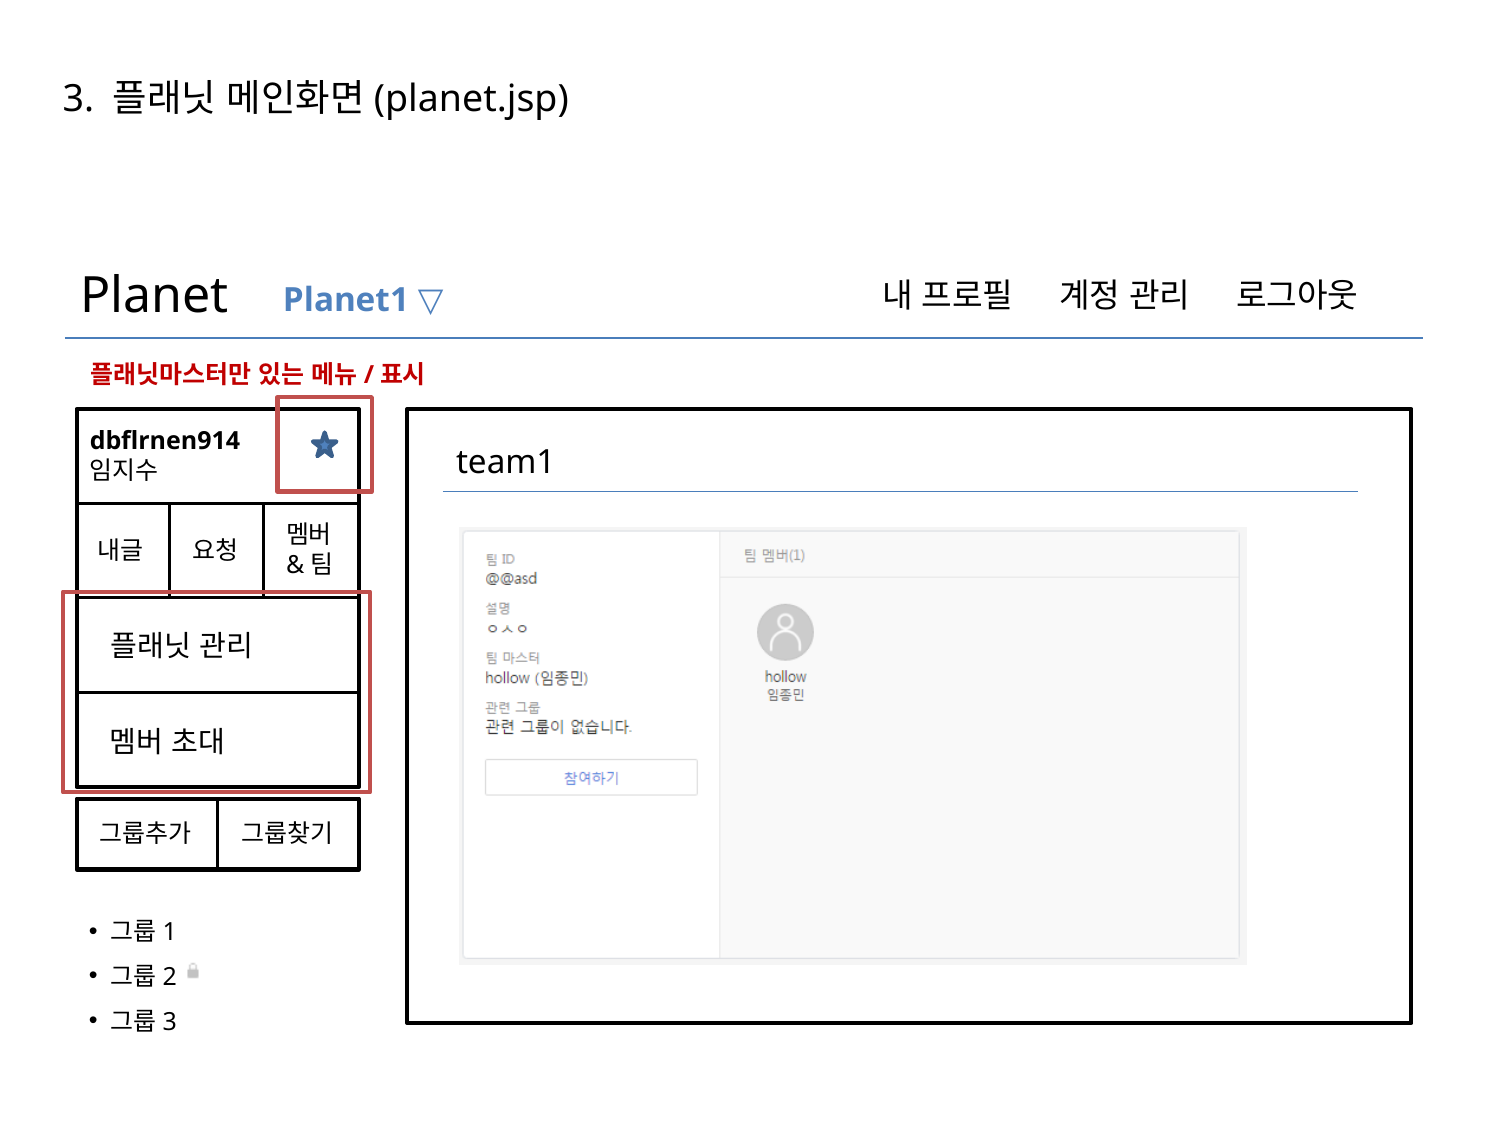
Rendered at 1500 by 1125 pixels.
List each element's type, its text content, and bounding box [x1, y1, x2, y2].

text_box 멤버 초대 [94, 715, 241, 766]
text_box [174, 512, 259, 590]
text_box [75, 797, 361, 872]
picture [182, 960, 202, 980]
text_box [75, 508, 164, 590]
text_box 그룹찾기 [226, 810, 349, 856]
text_box [268, 508, 361, 590]
picture [459, 526, 1247, 965]
text_box 멤버 &팀 [271, 512, 349, 587]
text_box 내글 [82, 527, 159, 572]
text_box 요청 [177, 527, 254, 572]
text_box team1 [441, 432, 571, 488]
text_box 그룹추가 [85, 810, 207, 856]
text_box 그룹1 그룹2 그룹3 [74, 893, 192, 1043]
text_box [61, 590, 372, 794]
text_box 내 프로필 계정 관리 로그아웃 [867, 267, 1375, 322]
text_box 3. 플래닛 메인화면(planet.jsp) [47, 66, 584, 127]
text_box [75, 407, 361, 506]
text_box [405, 407, 1413, 1025]
text_box 플래닛마스터만 있는 메뉴/표시 [76, 351, 441, 397]
text_box Planet1 ▽ [268, 270, 459, 326]
text_box dbflrnen914 임지수 [75, 417, 256, 492]
text_box Planet [65, 255, 244, 330]
text_box [275, 397, 374, 494]
text_box 플래닛 관리 [95, 620, 269, 670]
